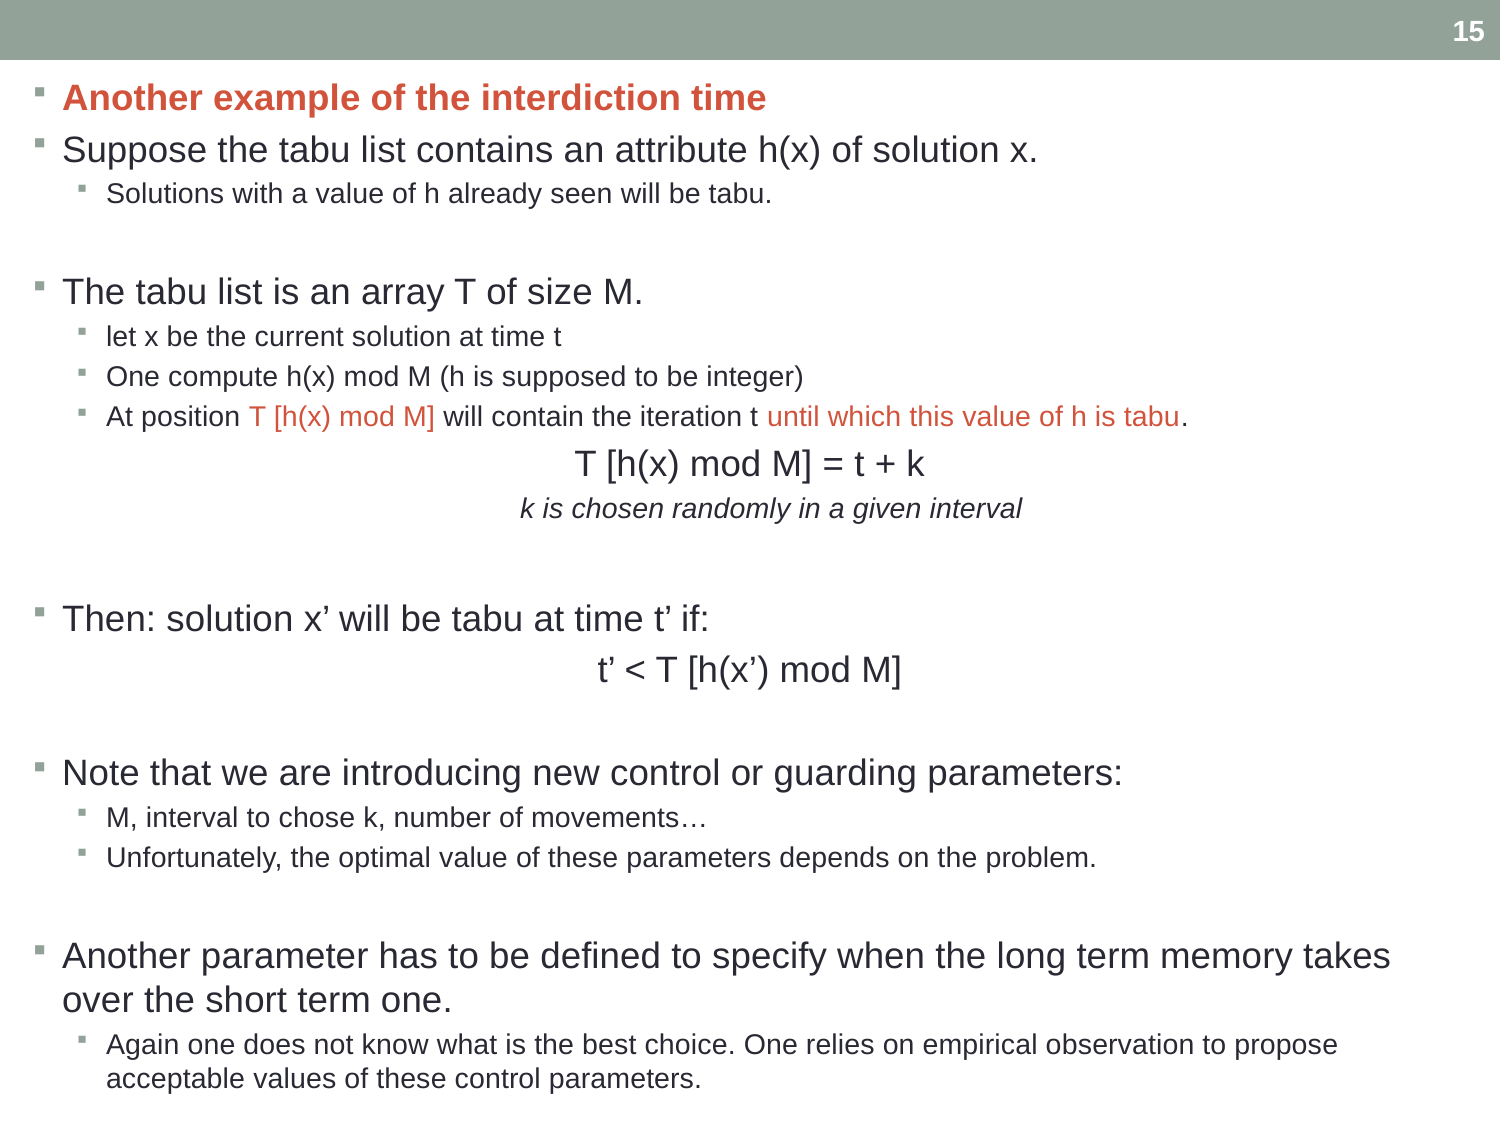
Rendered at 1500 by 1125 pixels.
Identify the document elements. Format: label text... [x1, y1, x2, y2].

list Another example of the interdiction time Suppose the tabu list contains an attribute h(x) of solution x. Solutions with a value of h already seen will be tabu. The tabu list is an array T of size M. let x be the current solution at time t One compute h(x) mod M (h is supposed to be integer) At position T [h(x) mod M] will contain the iteration t until which this value of h is tabu. T [h(x) mod M] = t + k k is chosen randomly in a given interval Then: solution x’ will be tabu at time t’ if: t’ < T [h(x’) mod M] Note that we are introducing new control or guarding parameters: M, interval to chose k, number of movements… Unfortunately, the optimal value of these parameters depends on the problem. Another parameter has to be defined to specify when the long term memory takes over the short term one. Again one does not know what is the best choice. One relies on empirical observation to propose acceptable values of these control parameters. [17, 66, 1483, 1106]
slide_number 15 [1325, 3, 1500, 57]
